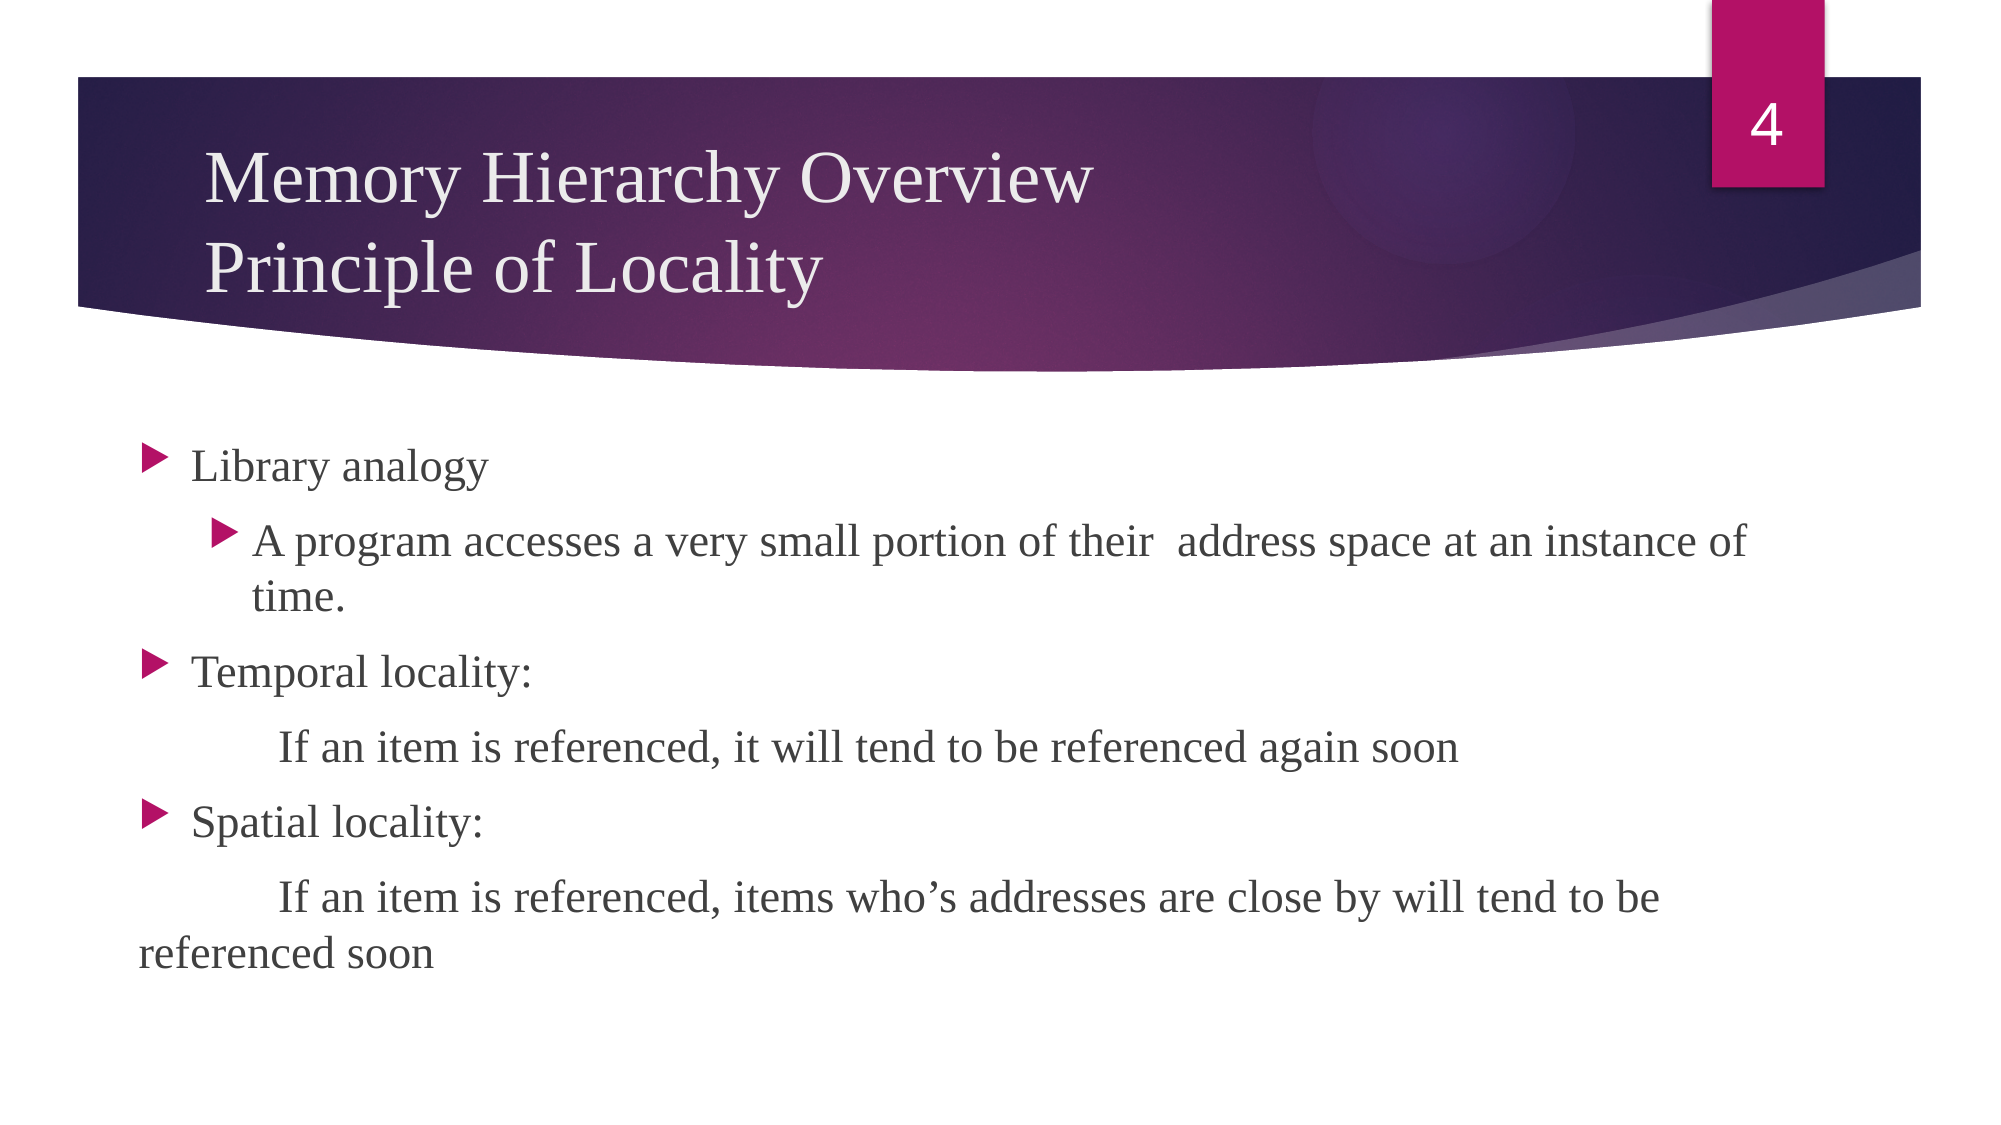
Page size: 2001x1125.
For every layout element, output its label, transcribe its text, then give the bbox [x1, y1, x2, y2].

list Library analogy A program accesses a very small portion of their address space at an instance of time. Temporal locality: If an item is referenced, it will tend to be referenced again soon Spatial locality: If an item is referenced, items who’s addresses are close by will tend to be referenced soon [123, 427, 1787, 988]
slide_number 4 [1698, 48, 1836, 175]
title Memory Hierarchy Overview Principle of Locality [189, 159, 1627, 276]
